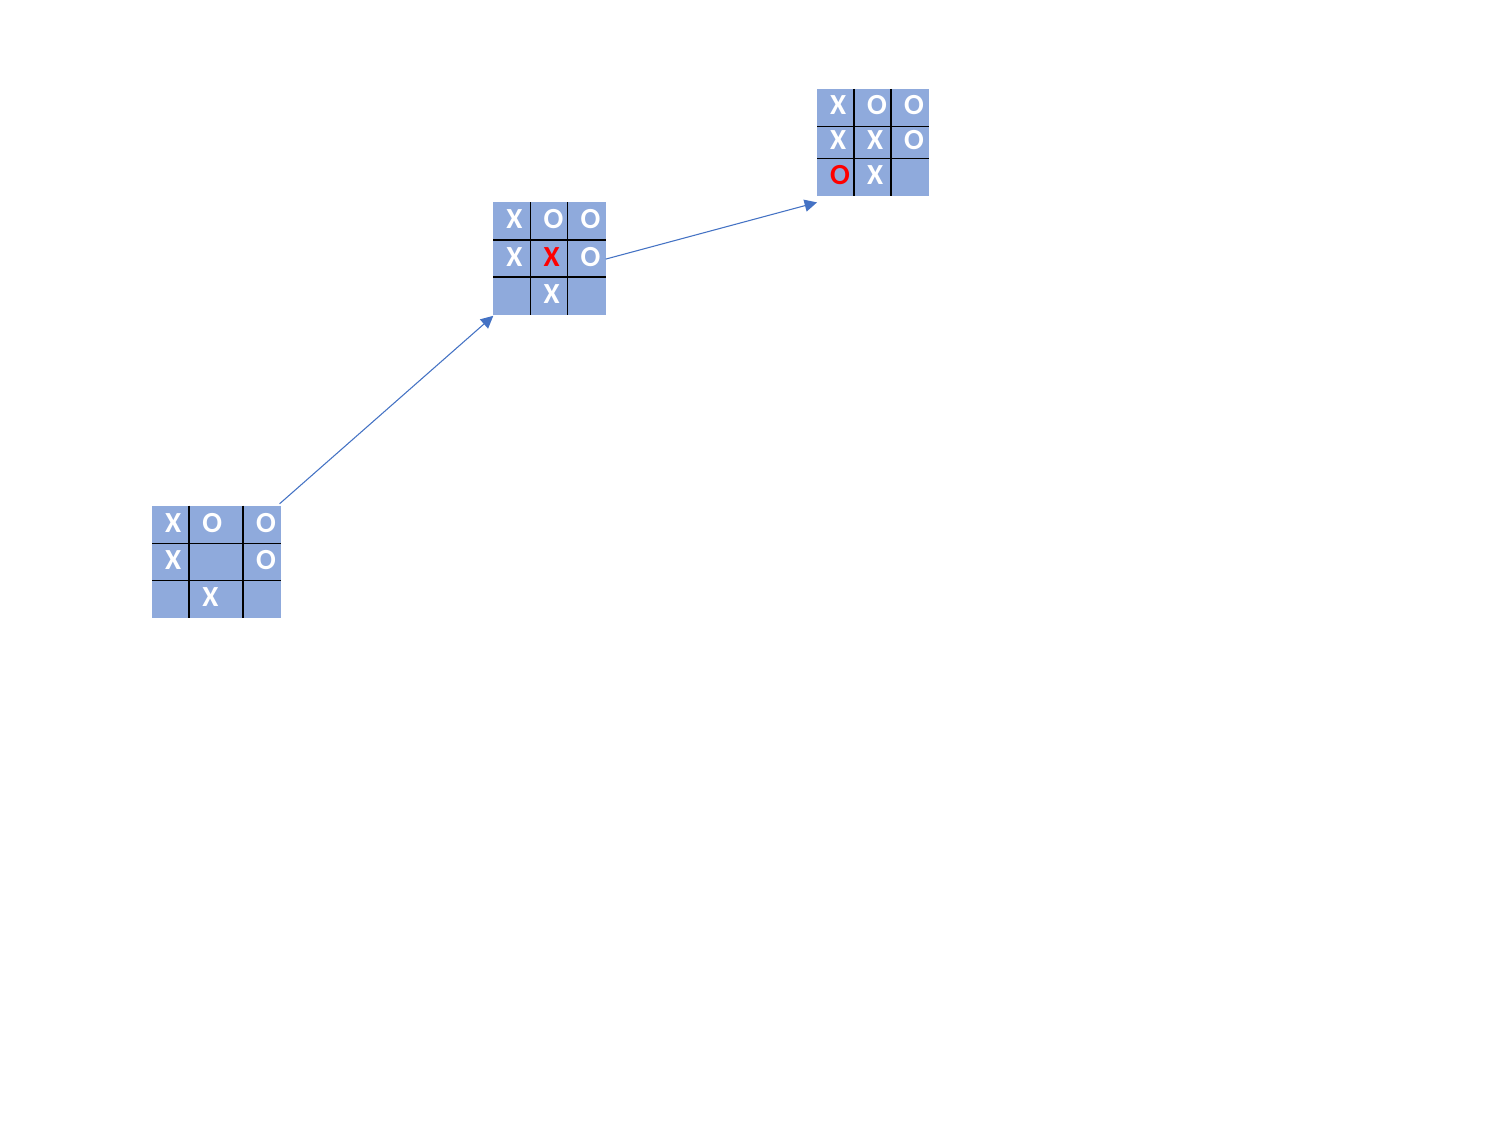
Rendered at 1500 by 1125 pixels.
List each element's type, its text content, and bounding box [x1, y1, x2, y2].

table_cell [152, 581, 188, 618]
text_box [279, 315, 494, 504]
table_header O [855, 89, 890, 126]
table_header O [892, 89, 929, 126]
table_header X [152, 506, 188, 543]
table_cell O [244, 544, 281, 580]
table_cell [568, 278, 606, 315]
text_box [605, 202, 818, 260]
table_header O [568, 202, 605, 239]
table_header O [190, 506, 242, 543]
table_cell O [817, 159, 853, 196]
table_cell [892, 159, 929, 196]
table_cell X [190, 581, 242, 618]
table_cell X [152, 544, 188, 580]
table_cell X [855, 127, 890, 158]
table_cell [190, 544, 242, 580]
table_header O [531, 202, 567, 239]
table_cell [244, 581, 281, 618]
table_cell X [817, 127, 853, 158]
table_cell X [531, 278, 567, 315]
table_cell X [493, 241, 530, 276]
table_header X [817, 89, 853, 126]
table_cell [493, 278, 530, 315]
table_header O [244, 506, 281, 543]
table_cell O [568, 241, 606, 276]
table_cell X [855, 159, 890, 196]
table_cell O [892, 127, 929, 158]
table_header X [493, 202, 530, 239]
table_cell X [531, 241, 567, 276]
